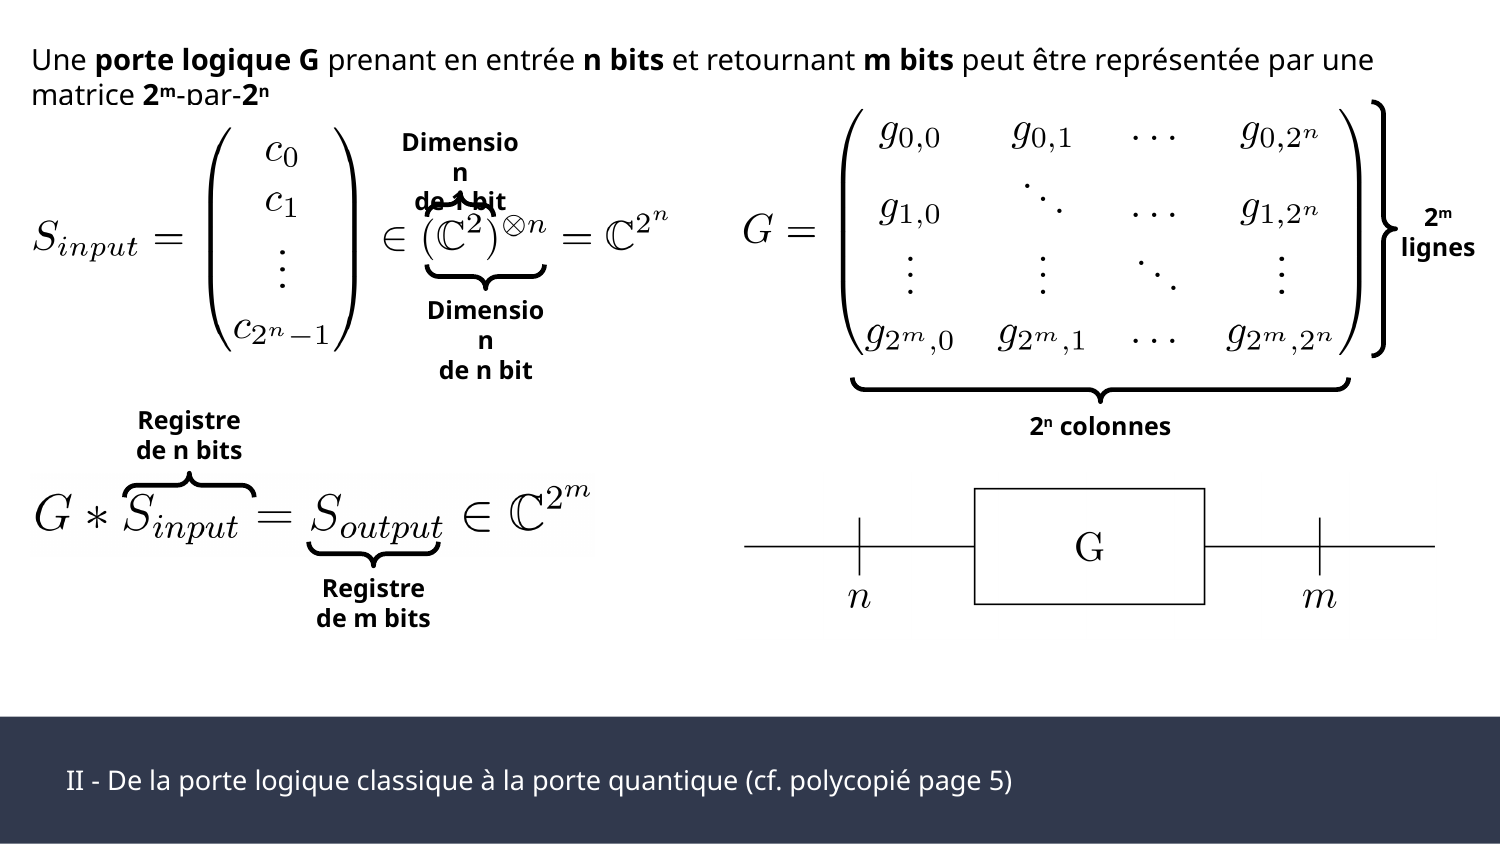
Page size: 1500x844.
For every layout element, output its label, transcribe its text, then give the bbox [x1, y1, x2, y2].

picture [30, 473, 596, 558]
text_box 2n colonnes [990, 395, 1211, 449]
picture [736, 101, 1372, 371]
text_box [1377, 263, 1384, 355]
list II - De la porte logique classique à la porte quantique (cf. polycopié page 5) [51, 741, 1361, 818]
text_box [852, 378, 1349, 395]
picture [23, 104, 673, 367]
text_box Registre de n bits [86, 389, 293, 466]
text_box 2m lignes [1377, 186, 1500, 263]
text_box [1375, 102, 1384, 186]
text_box Registre de m bits [270, 566, 477, 633]
text_box Une porte logique G prenant en entrée n bits et retournant m bits peut être représentée par une matrice 2m-par-2n [16, 26, 1500, 94]
picture [736, 471, 1437, 640]
